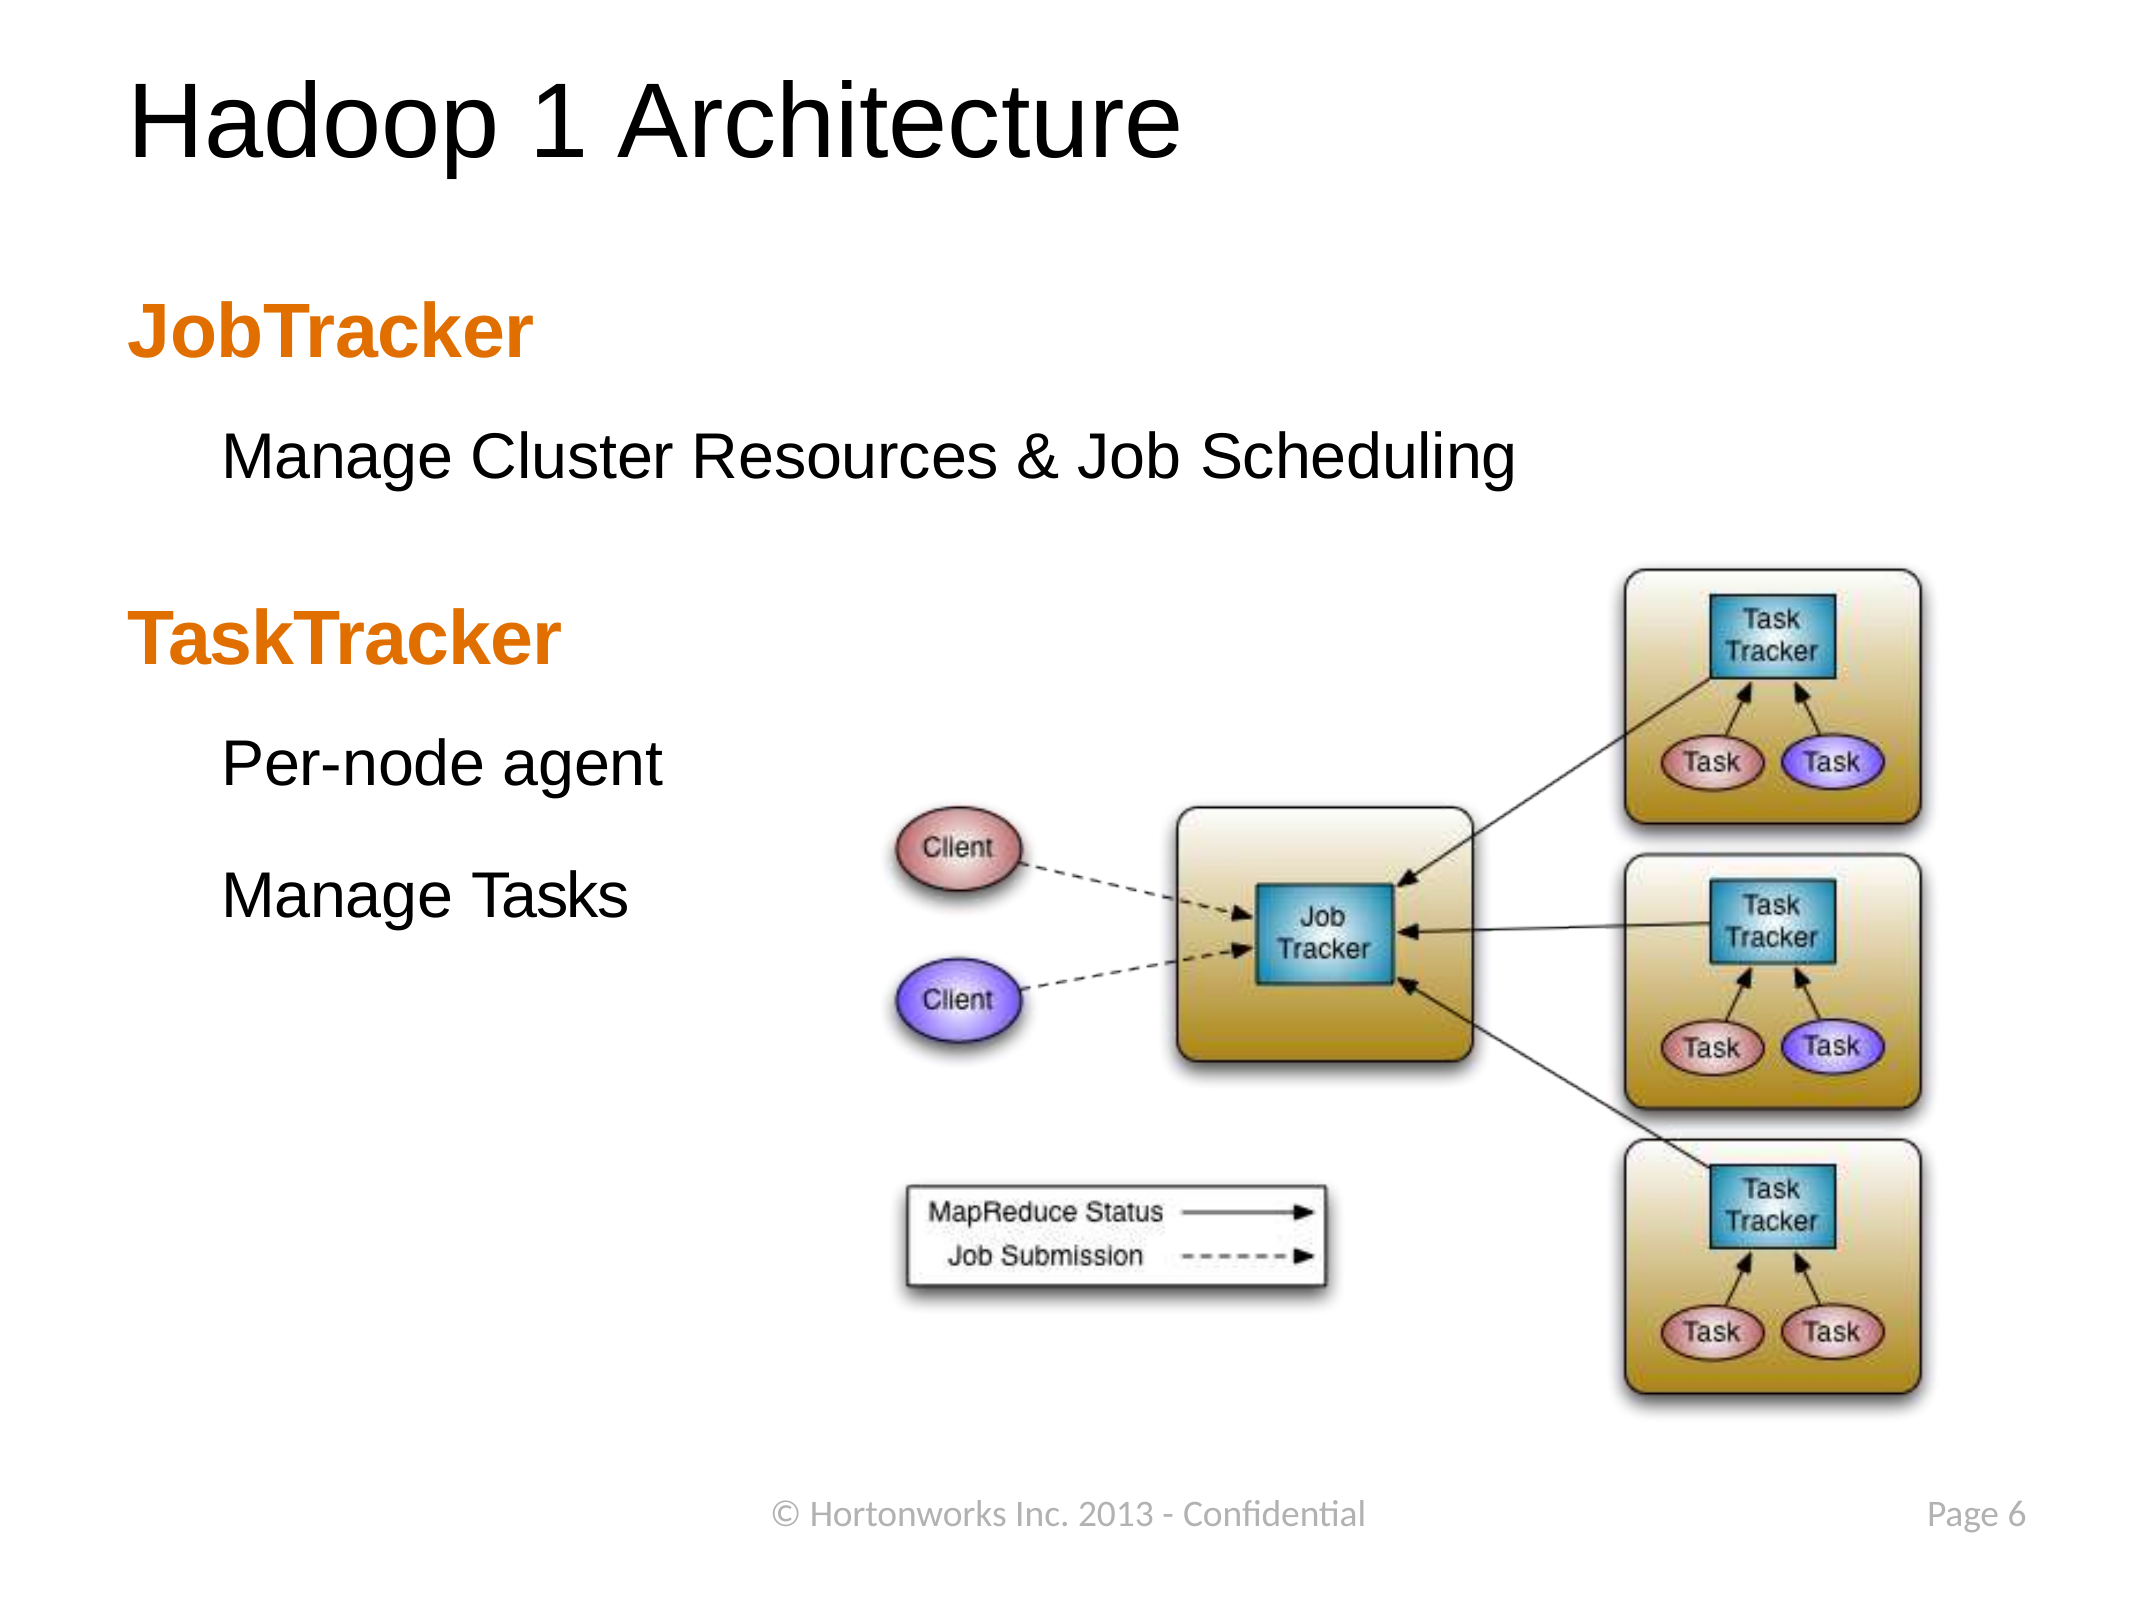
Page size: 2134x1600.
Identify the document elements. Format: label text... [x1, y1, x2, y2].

slide_number Page 6 [1536, 1488, 2027, 1600]
title Hadoop 1 Architecture [125, 48, 1186, 229]
footer © Hortonworks Inc. 2013 - Confidential [725, 1488, 1408, 1600]
text_box JobTracker Manage Cluster Resources & Job Scheduling TaskTracker Per-node agent Manage Tasks [125, 229, 1540, 930]
text_box [879, 560, 1941, 1424]
